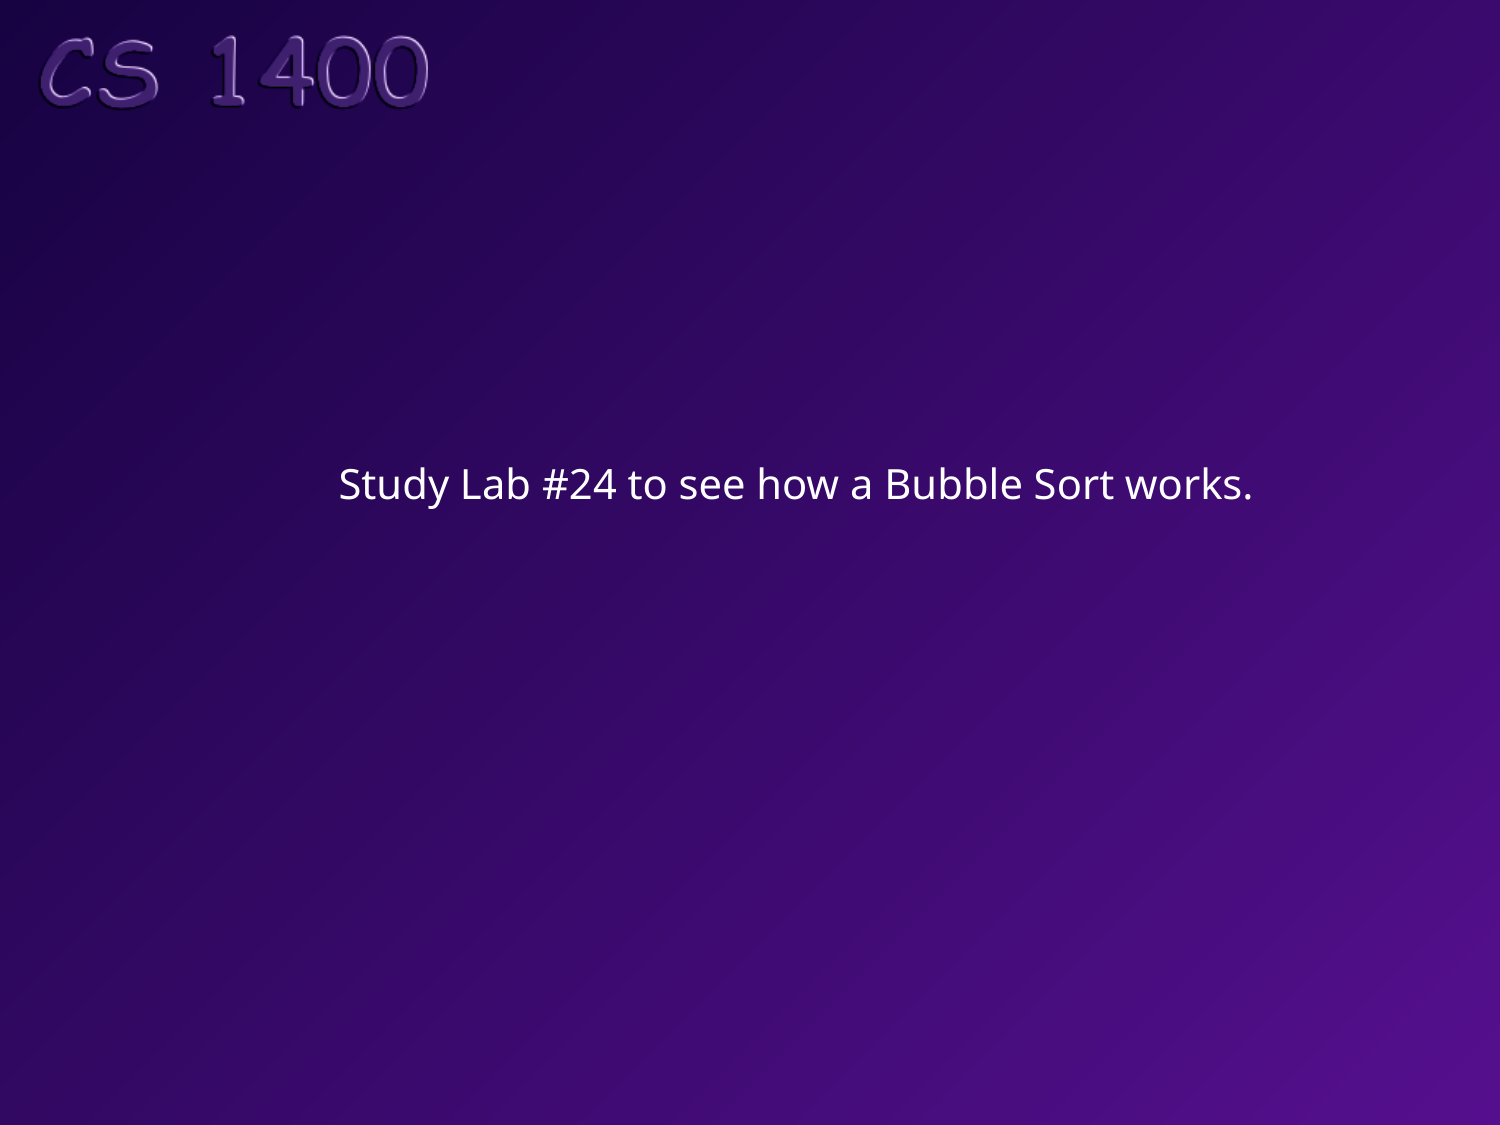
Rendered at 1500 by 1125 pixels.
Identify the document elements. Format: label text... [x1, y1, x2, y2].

text_box Study Lab #24 to see how a Bubble Sort works. [323, 450, 1269, 515]
picture [0, 0, 1500, 1125]
